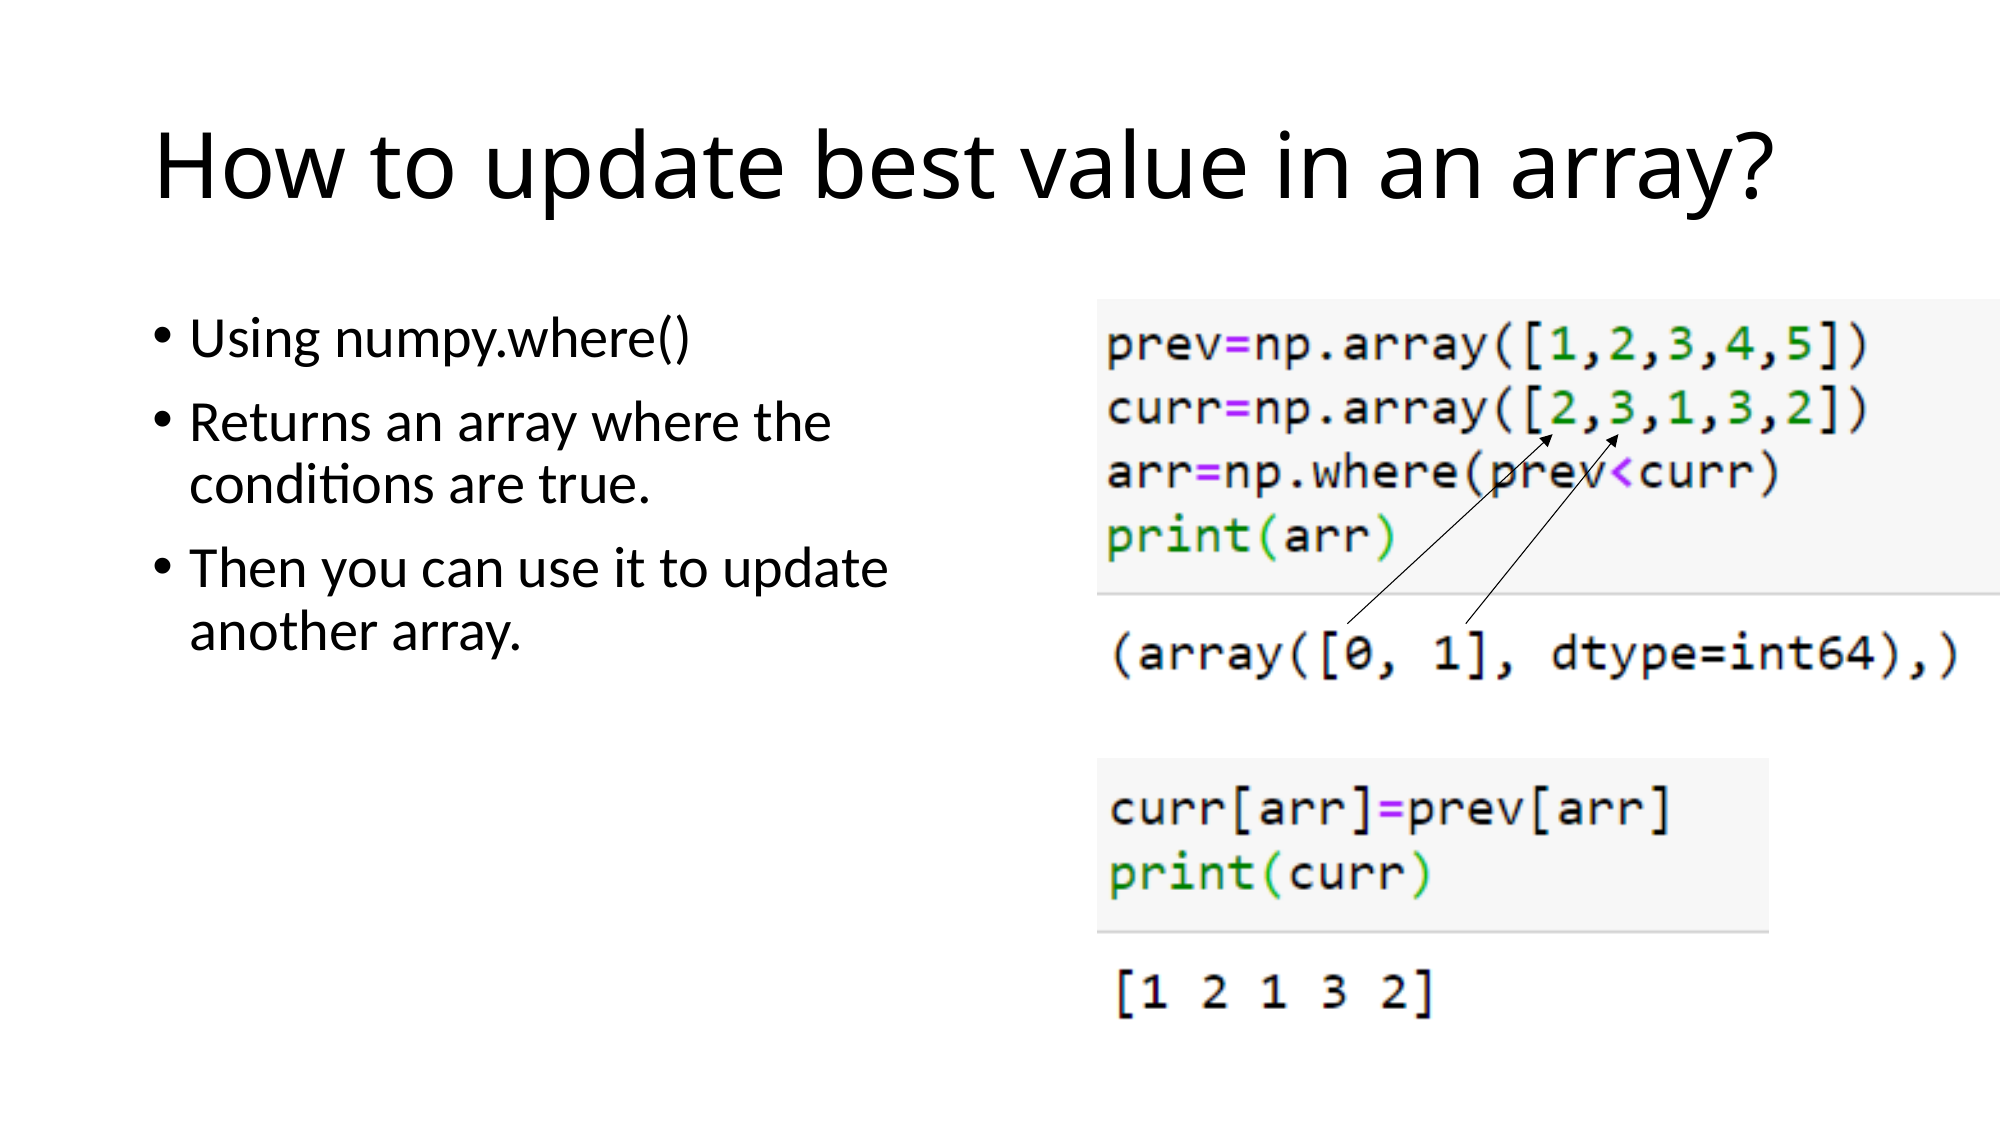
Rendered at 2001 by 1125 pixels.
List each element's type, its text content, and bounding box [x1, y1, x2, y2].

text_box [1347, 434, 1465, 624]
list Using numpy.where() Returns an array where the conditions are true. Then you can use it to update another array. [137, 299, 1066, 1014]
picture [1097, 758, 1769, 1053]
title How to update best value in an array? [137, 59, 1863, 278]
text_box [1465, 434, 1619, 624]
picture [1097, 299, 2000, 706]
